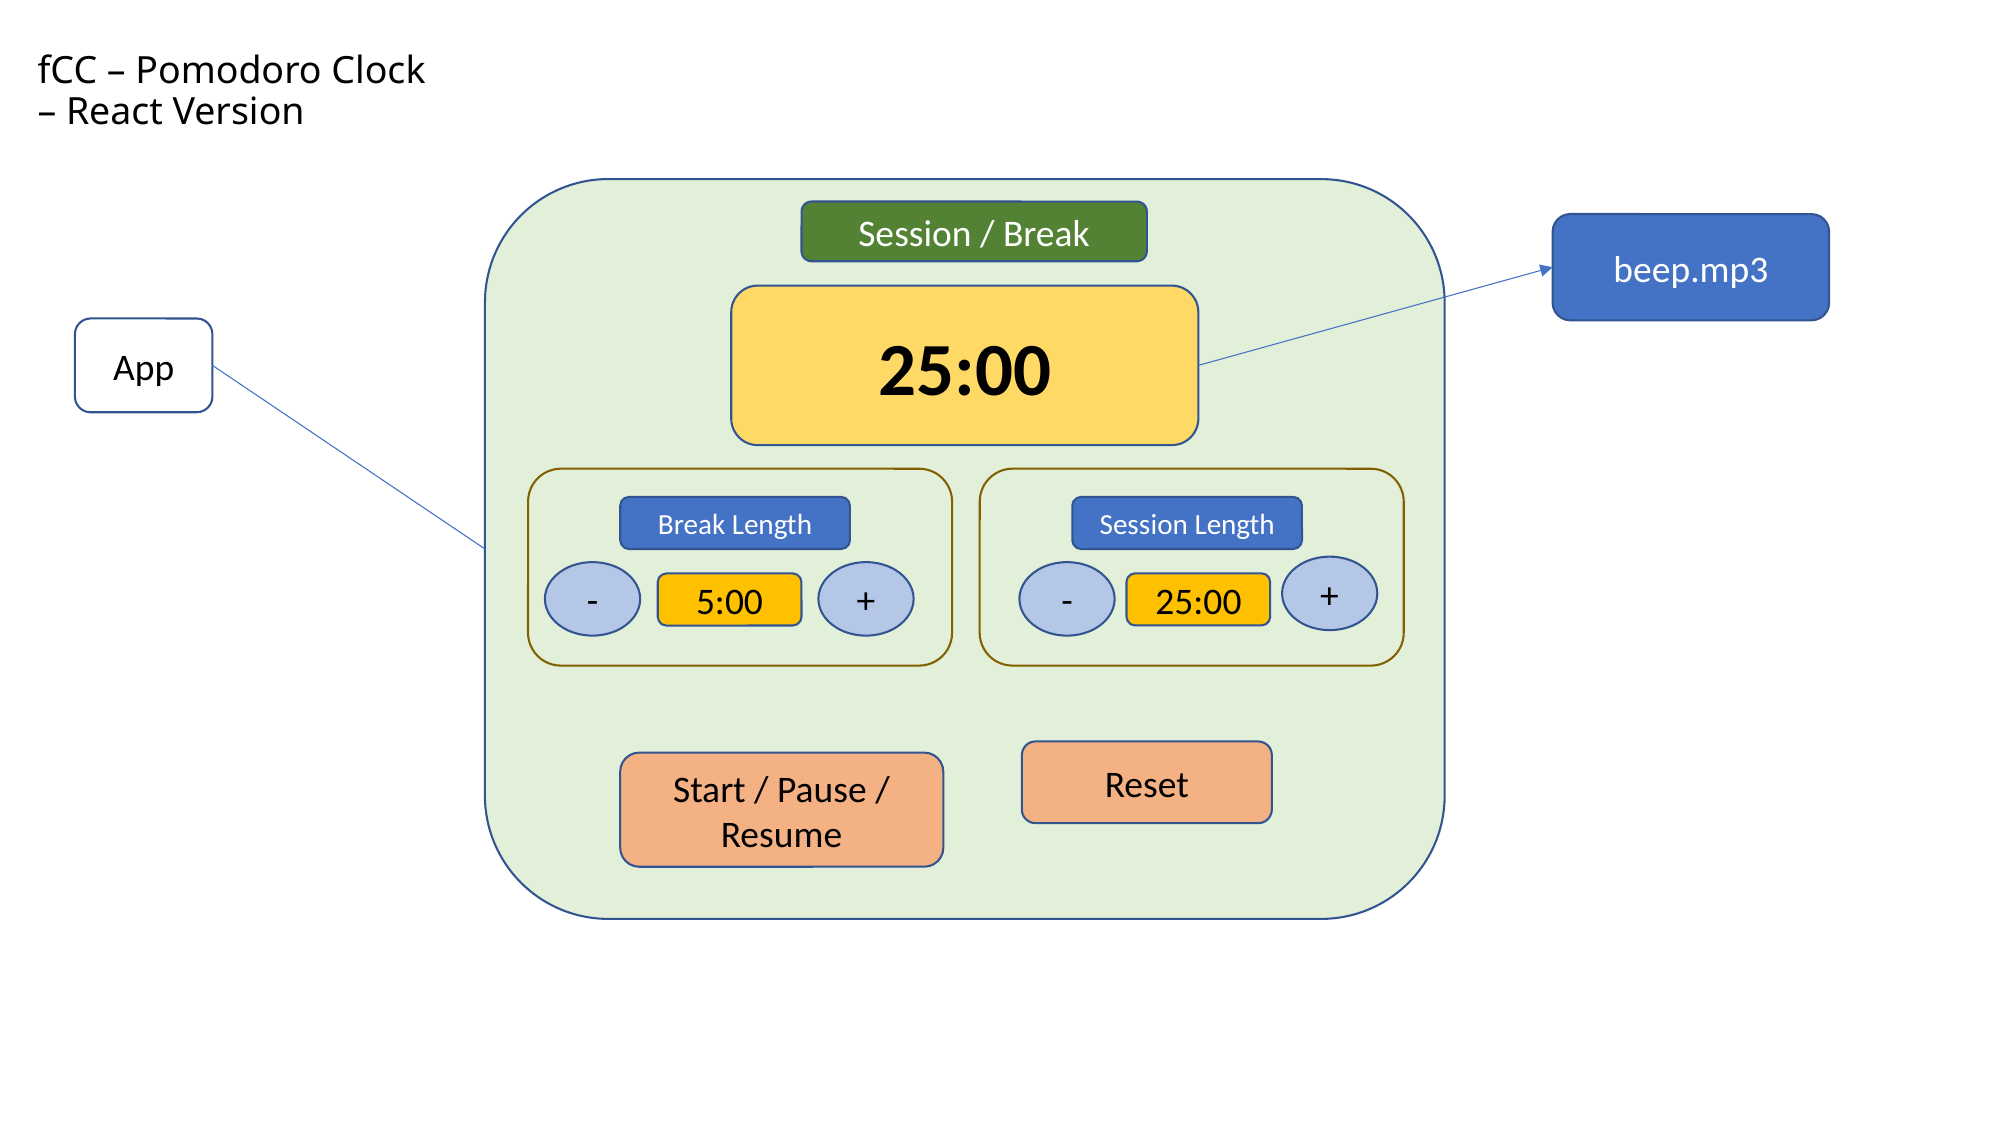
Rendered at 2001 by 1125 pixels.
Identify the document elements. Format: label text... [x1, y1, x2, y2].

title fCC – Pomodoro Clock – React Version [22, 23, 450, 161]
text_box [526, 467, 954, 667]
text_box 25:00 [730, 284, 1200, 447]
text_box [978, 467, 1405, 667]
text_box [212, 365, 485, 550]
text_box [1198, 267, 1553, 366]
text_box Session / Break [800, 200, 1148, 263]
text_box beep.mp3 [1551, 212, 1831, 322]
text_box [483, 178, 1446, 920]
text_box App [73, 317, 214, 414]
text_box Start / Pause / Resume [619, 751, 945, 868]
text_box Reset [1020, 740, 1273, 825]
